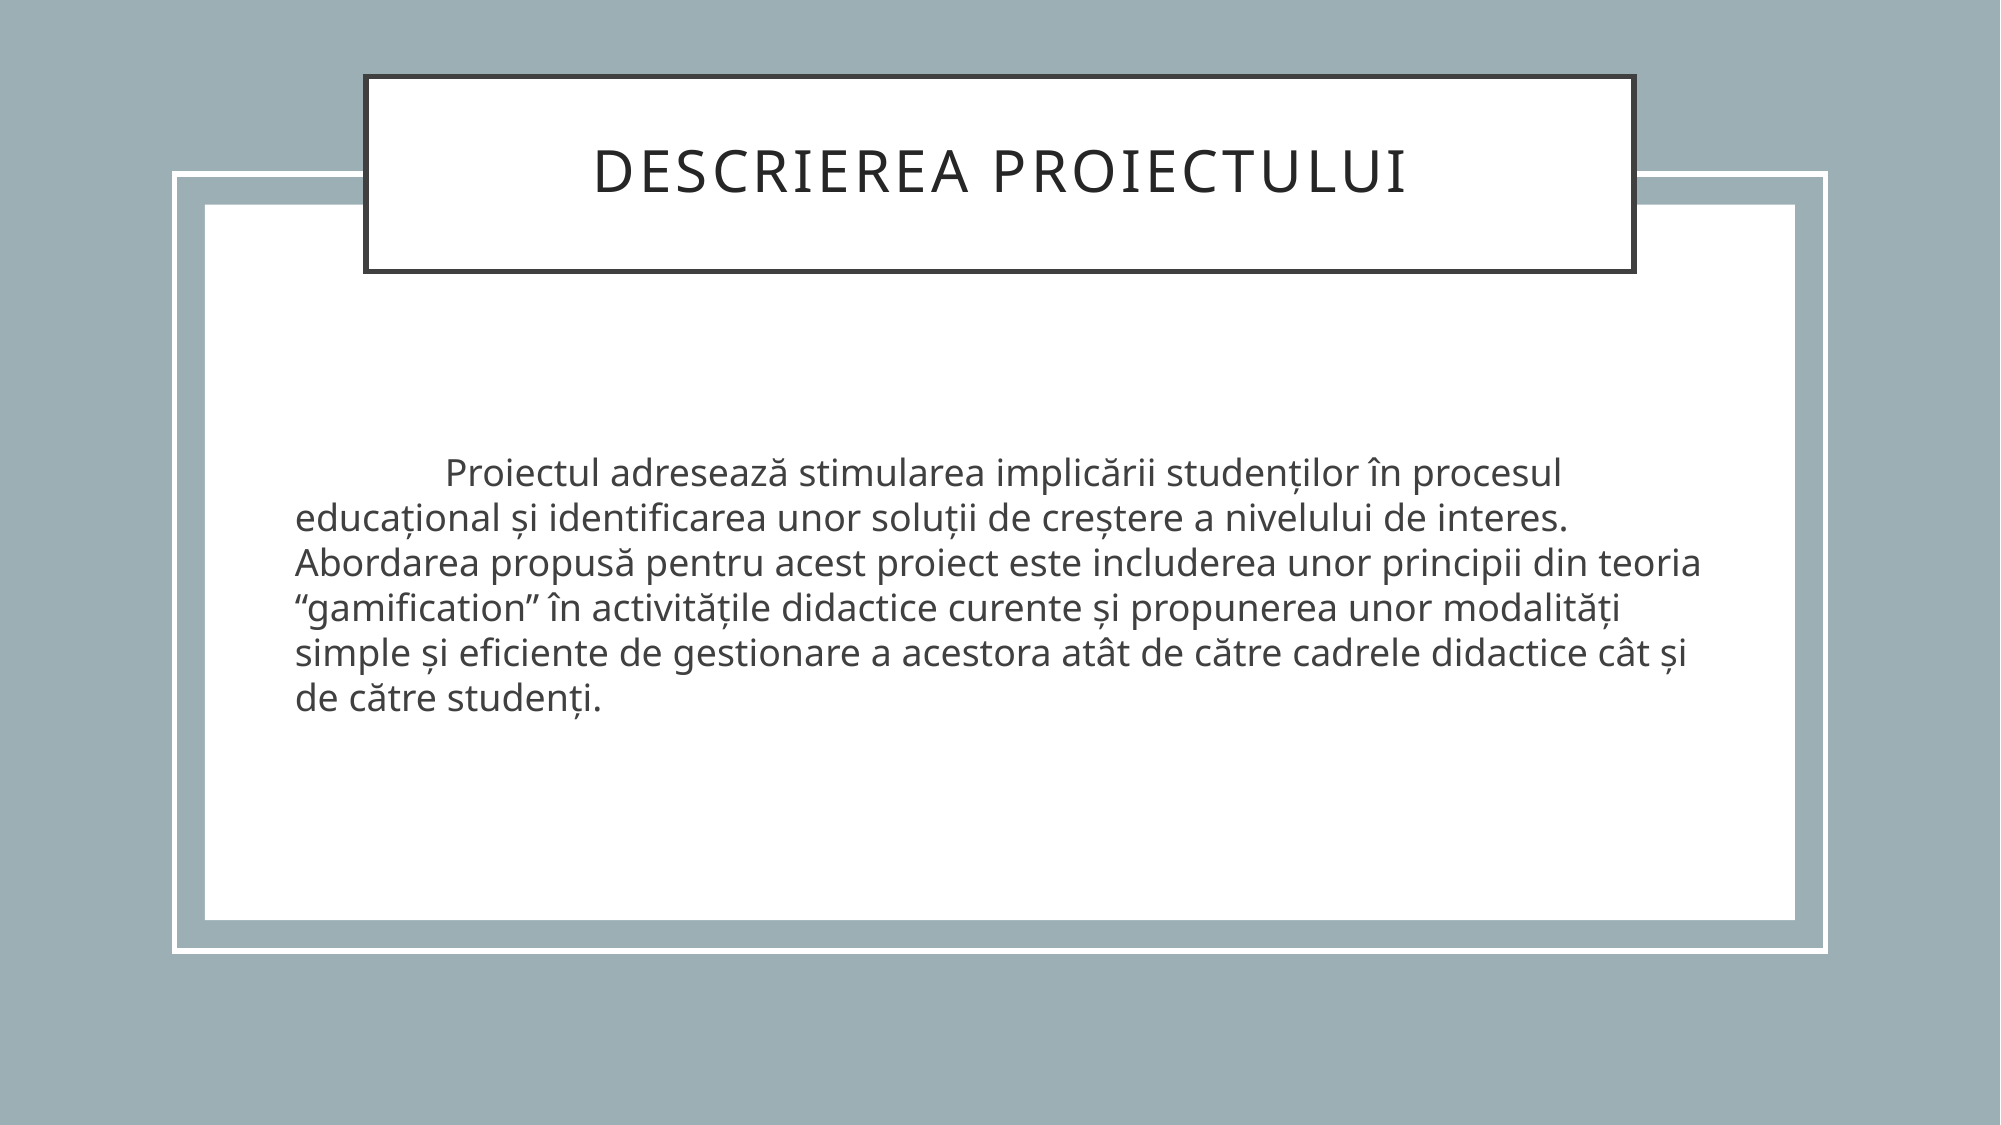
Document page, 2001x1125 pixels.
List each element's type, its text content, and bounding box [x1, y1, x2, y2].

list Proiectul adresează stimularea implicării studenților în procesul educațional și identificarea unor soluții de creștere a nivelului de interes. Abordarea propusă pentru acest proiect este includerea unor principii din teoria “gamification” în activitățile didactice curente și propunerea unor modalități simple și eficiente de gestionare a acestora atât de către cadrele didactice cât și de către studenți. [279, 375, 1721, 849]
text_box [173, 173, 1827, 952]
title Descrierea proiectului [363, 74, 1637, 274]
text_box [0, 0, 2000, 1125]
